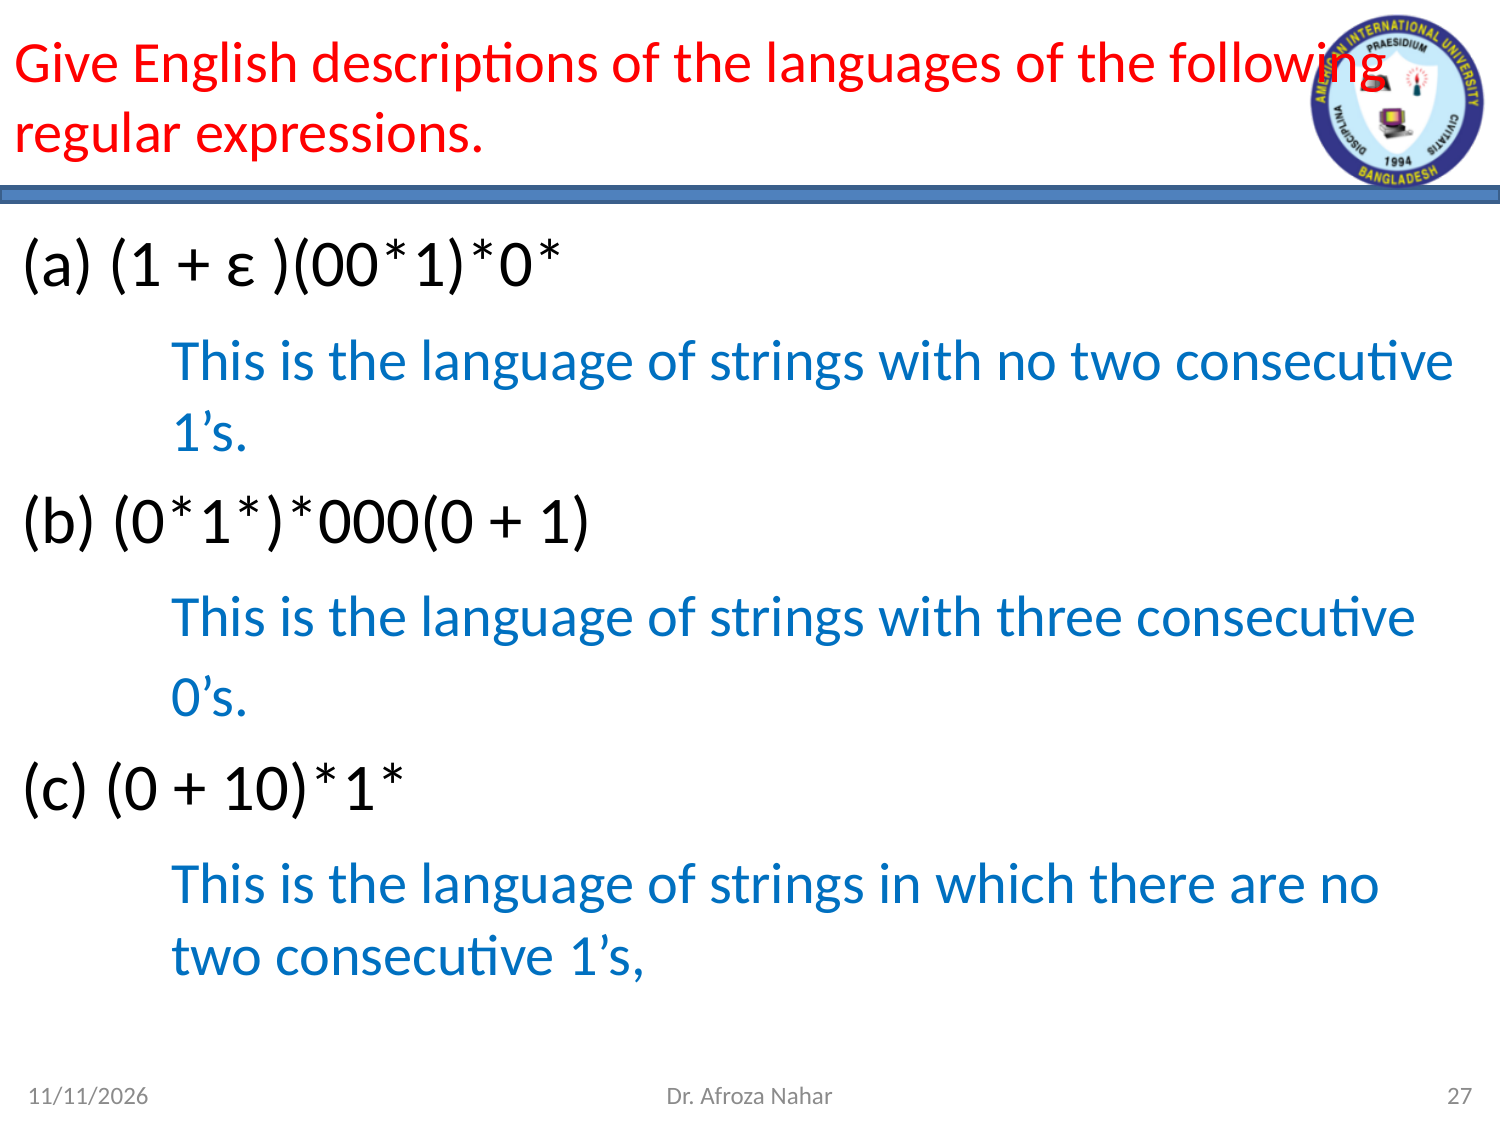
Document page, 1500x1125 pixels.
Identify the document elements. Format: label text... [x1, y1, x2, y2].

footer Dr. Afroza Nahar [512, 1065, 988, 1125]
picture [1307, 11, 1488, 193]
slide_number 27 [1137, 1065, 1488, 1125]
list (a) (1 + ε )(00*1)*0* This is the language of strings with no two consecutive 1’s. (b) (0*1*)*000(0 + 1) This is the language of strings with three consecutive 0’s. (c) (0 + 10)*1* This is the language of strings in which there are no two consecutive 1’s, [6, 212, 1475, 1013]
title Give English descriptions of the languages of the following regular expressions. [0, 0, 1475, 188]
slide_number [12, 1065, 363, 1125]
